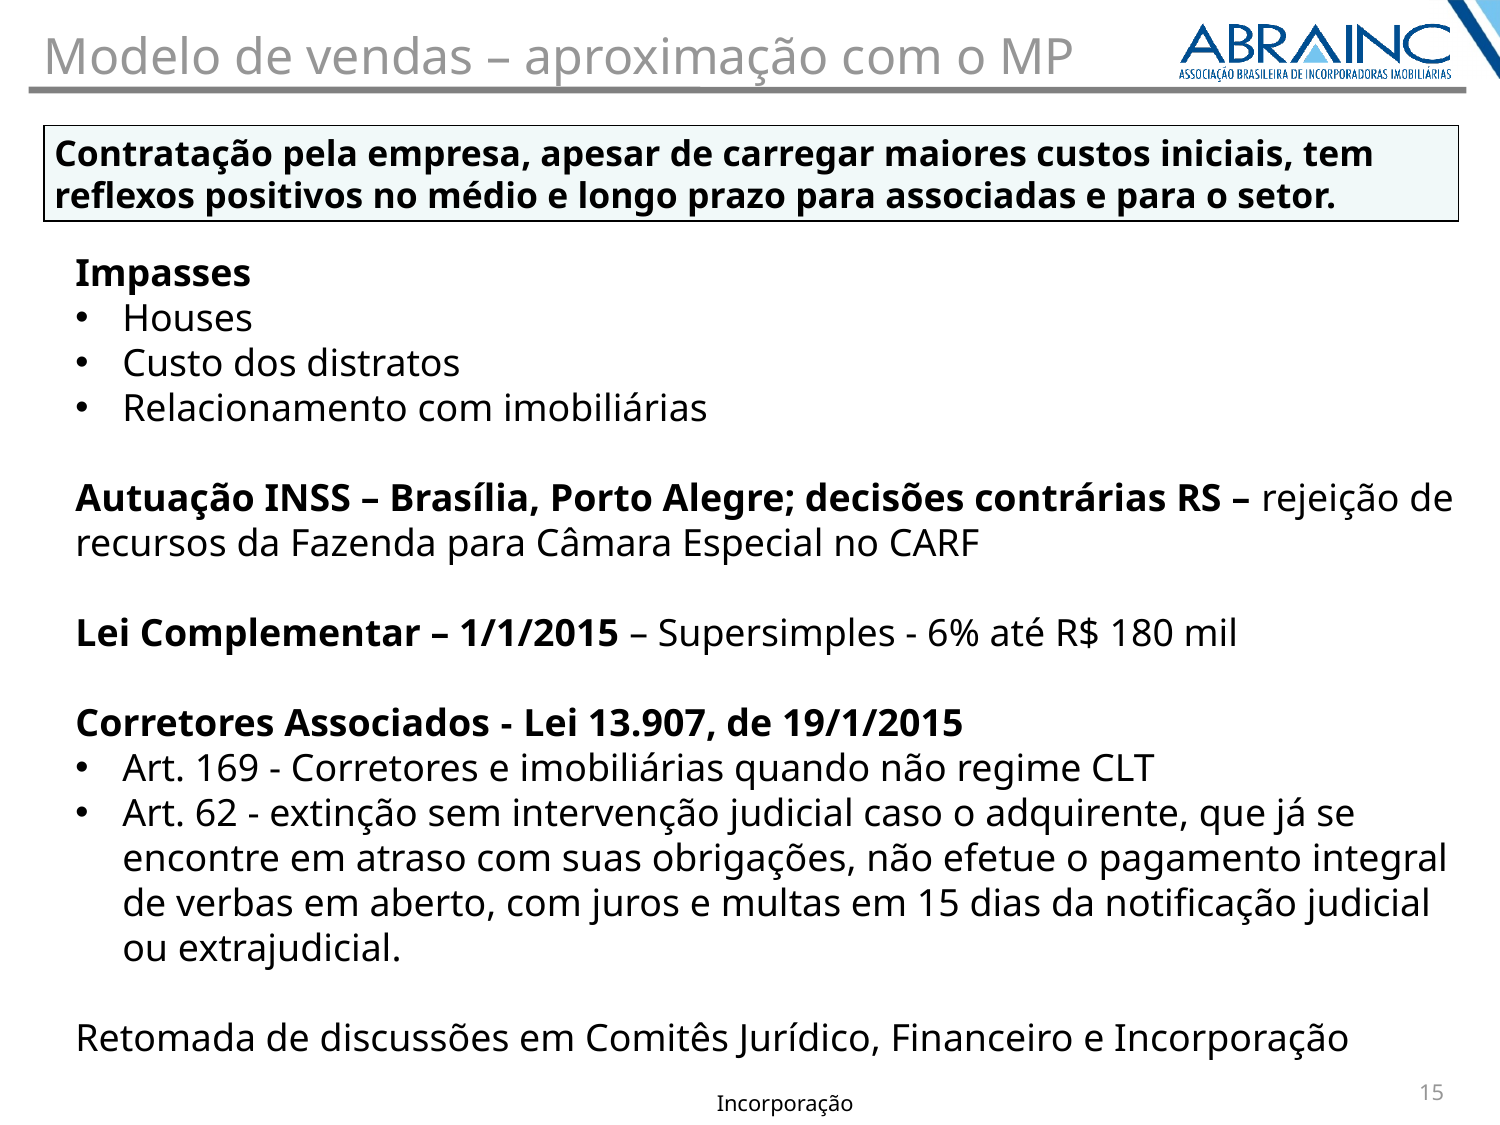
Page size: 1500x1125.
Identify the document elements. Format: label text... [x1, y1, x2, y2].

title Modelo de vendas – aproximação com o MP [29, 0, 1426, 157]
text_box 15 [1198, 1070, 1459, 1114]
picture [1174, 0, 1500, 83]
text_box Incorporação [655, 1081, 916, 1125]
text_box Impasses Houses Custo dos distratos Relacionamento com imobiliárias Autuação INSS – Brasília, Porto Alegre; decisões contrárias RS – rejeição de recursos da Fazenda para Câmara Especial no CARF Lei Complementar – 1/1/2015 – Supersimples - 6% até R$ 180 mil Corretores Associados - Lei 13.907, de 19/1/2015 Art. 169 - Corretores e imobiliárias quando não regime CLT Art. 62 - extinção sem intervenção judicial caso o adquirente, que já se encontre em atraso com suas obrigações, não efetue o pagamento integral de verbas em aberto, com juros e multas em 15 dias da notificação judicial ou extrajudicial. Retomada de discussões em Comitês Jurídico, Financeiro e Incorporação [64, 19, 1480, 1065]
text_box Contratação pela empresa, apesar de carregar maiores custos iniciais, tem reflexos positivos no médio e longo prazo para associadas e para o setor. [43, 125, 1459, 221]
